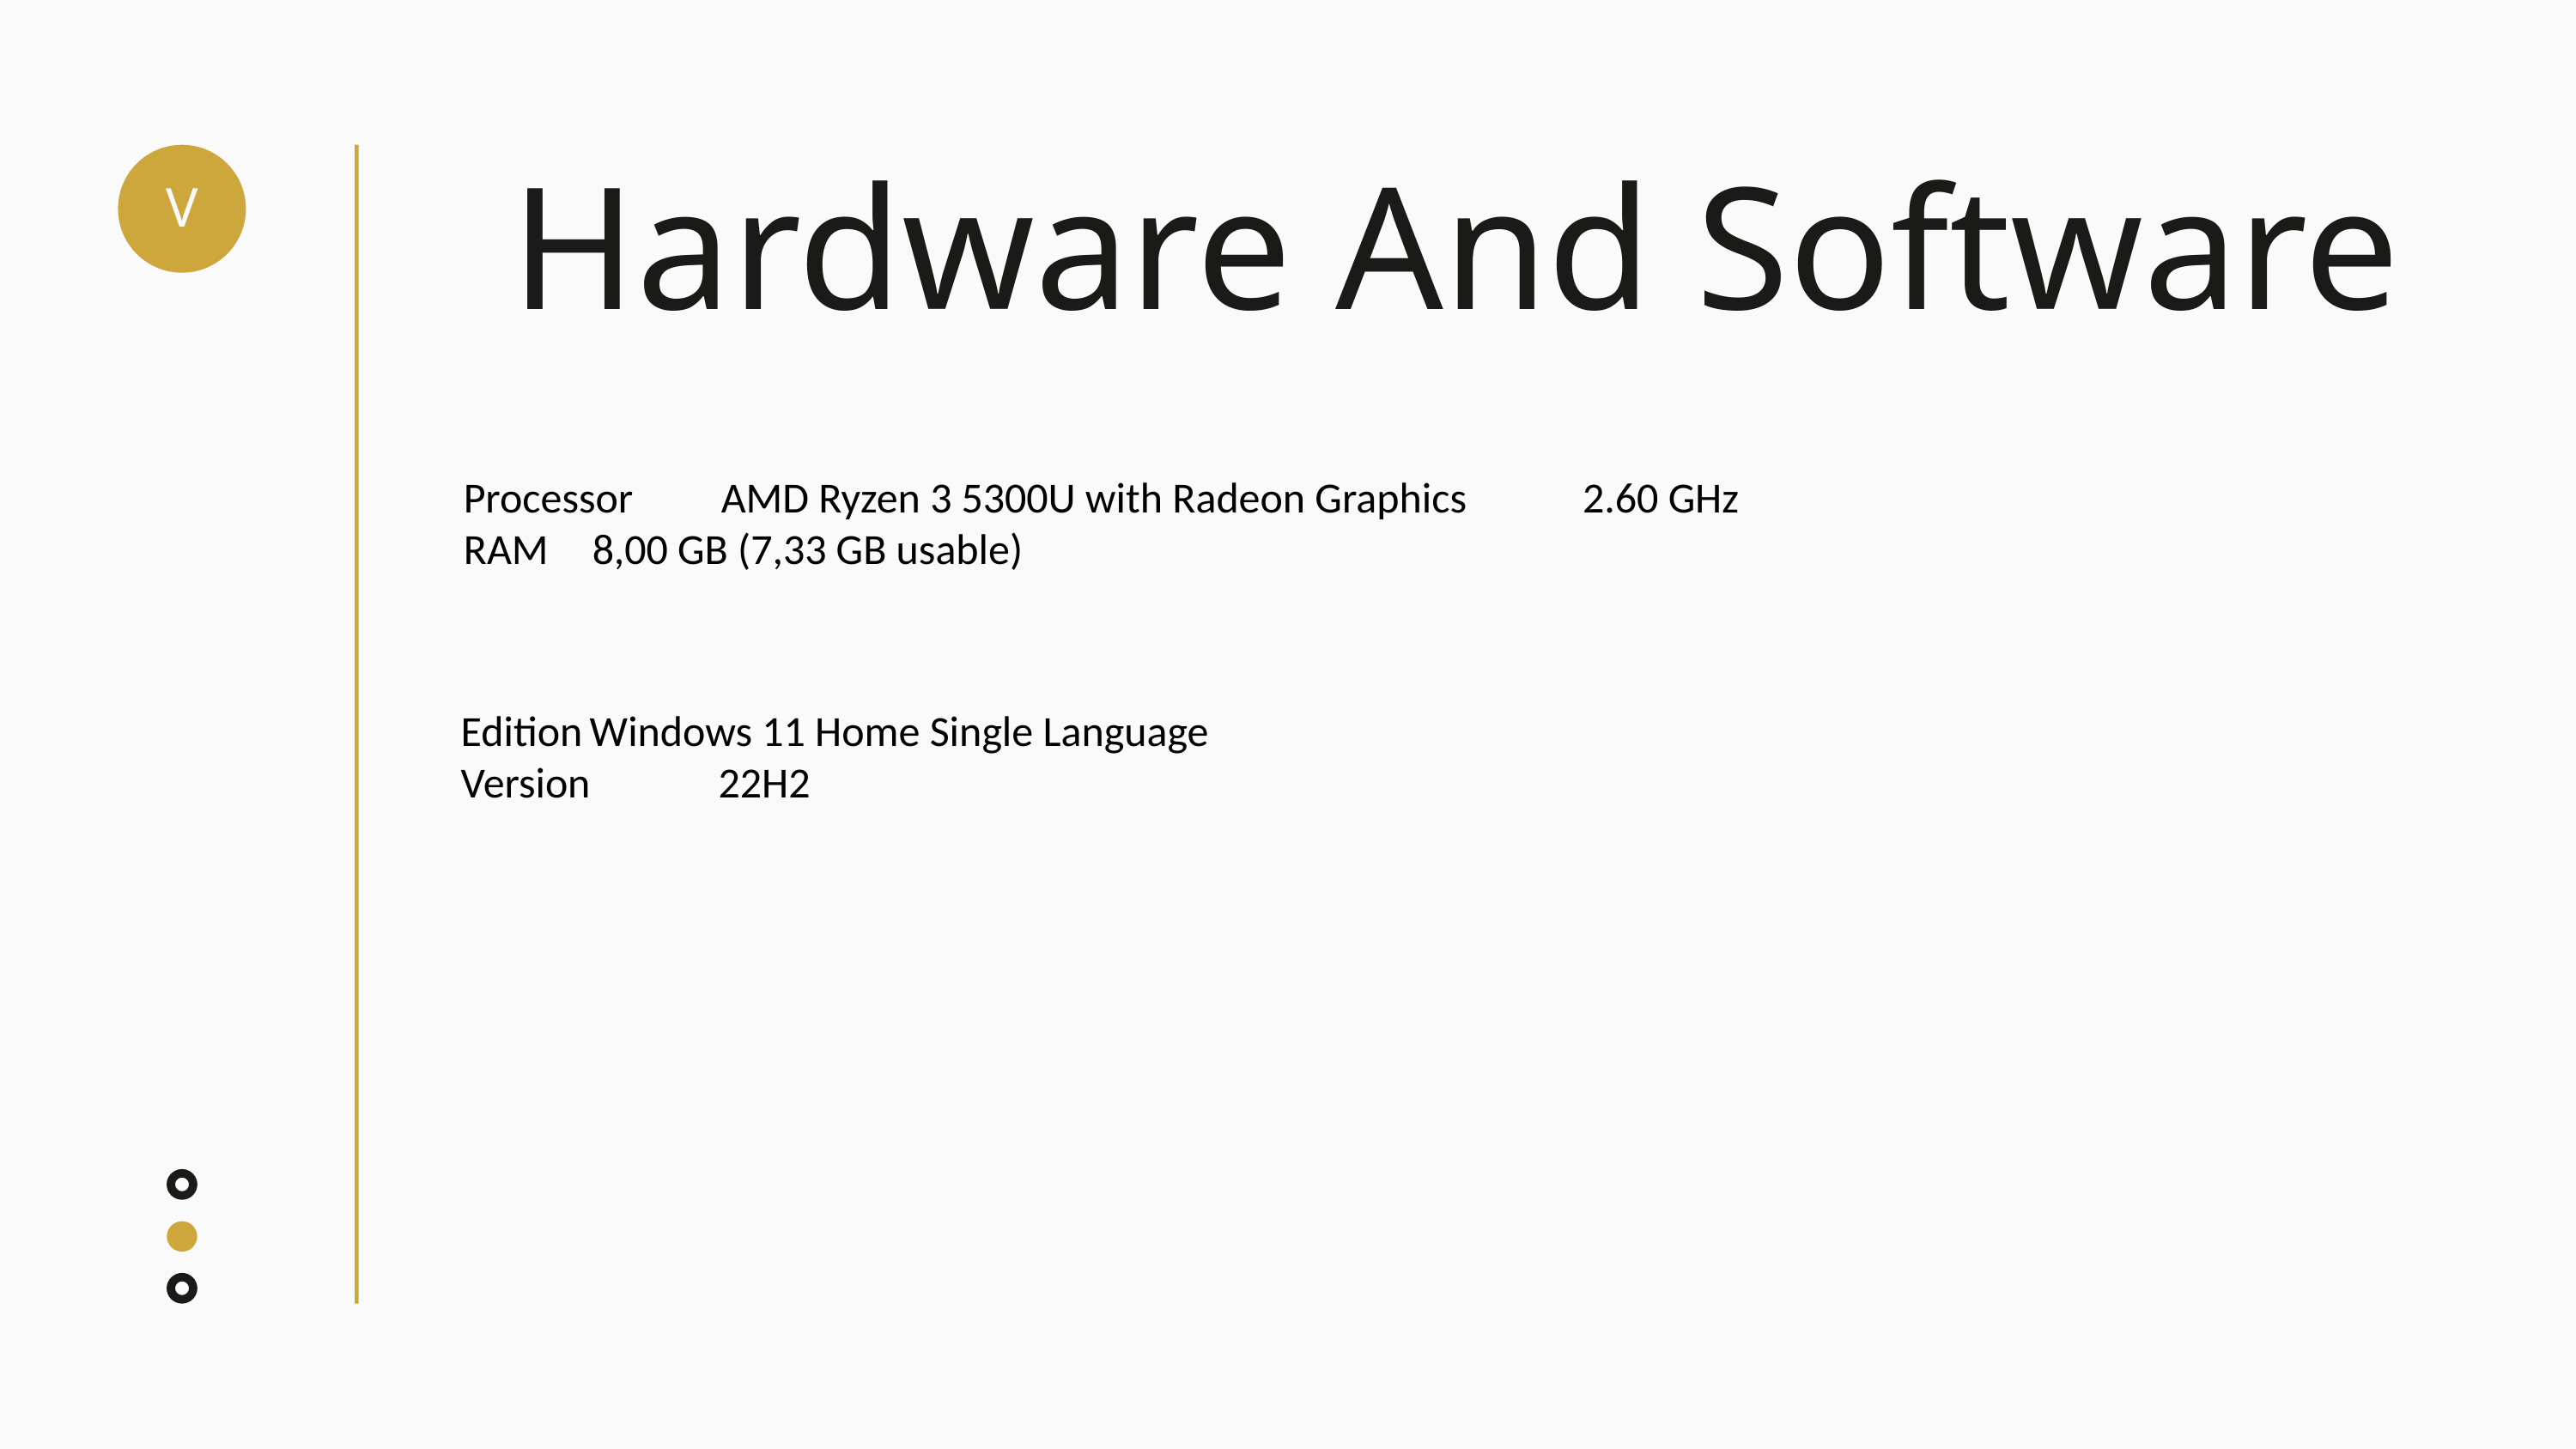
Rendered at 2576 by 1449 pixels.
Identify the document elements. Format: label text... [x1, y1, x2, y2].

text_box Edition Windows 11 Home Single Language Version 22H2 [447, 697, 1736, 813]
text_box Processor AMD Ryzen 3 5300U with Radeon Graphics 2.60 GHz RAM 8,00 GB (7,33 GB usable) [450, 463, 2032, 579]
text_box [114, 1221, 250, 1252]
text_box Hardware And Software [511, 156, 2454, 343]
text_box [355, 144, 359, 1304]
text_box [118, 144, 246, 273]
